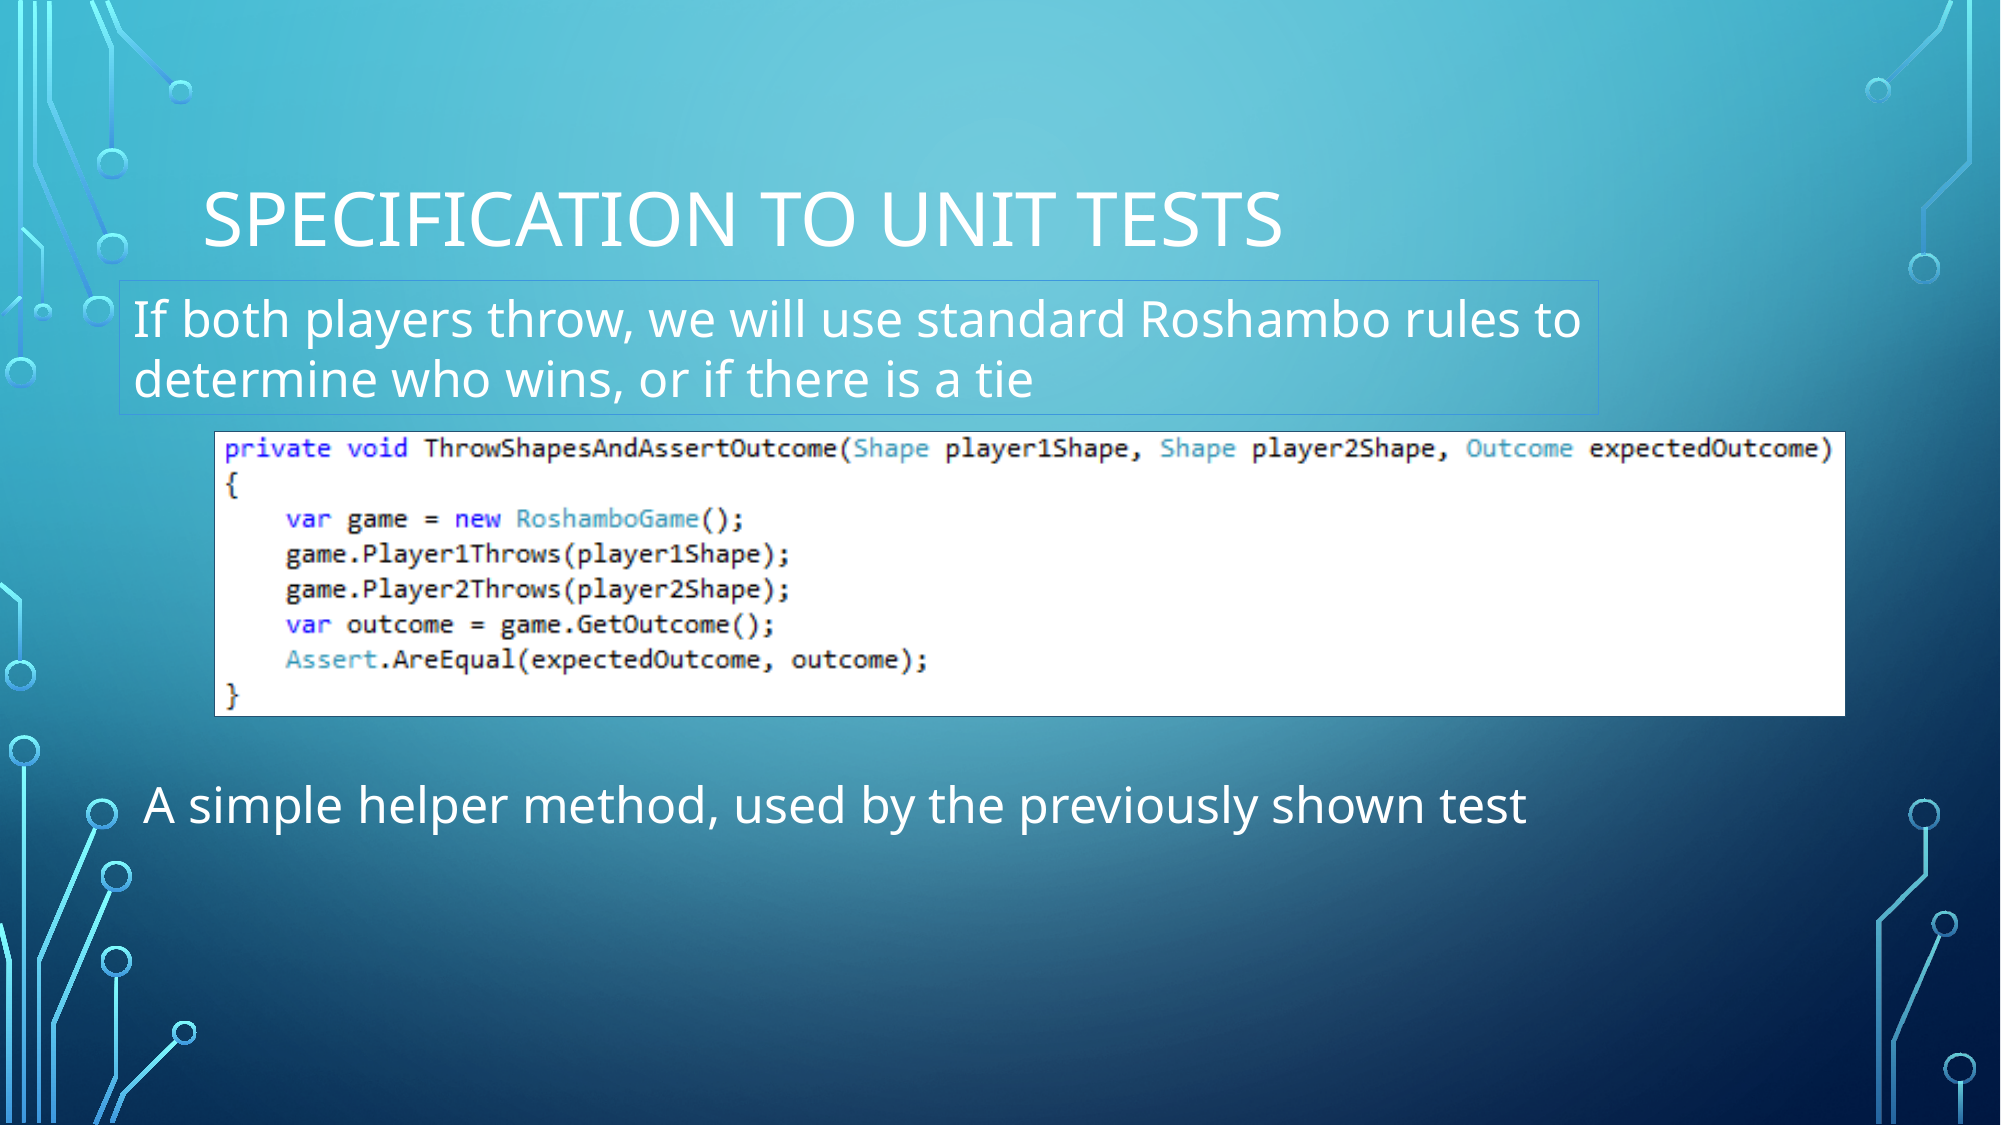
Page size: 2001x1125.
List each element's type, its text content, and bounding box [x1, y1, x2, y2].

title Specification To Unit Tests [187, 101, 1813, 344]
text_box If both players throw, we will use standard Roshambo rules to determine who wins, or if there is a tie [119, 280, 1599, 415]
picture [214, 431, 1847, 717]
text_box A simple helper method, used by the previously shown test [128, 765, 1543, 841]
